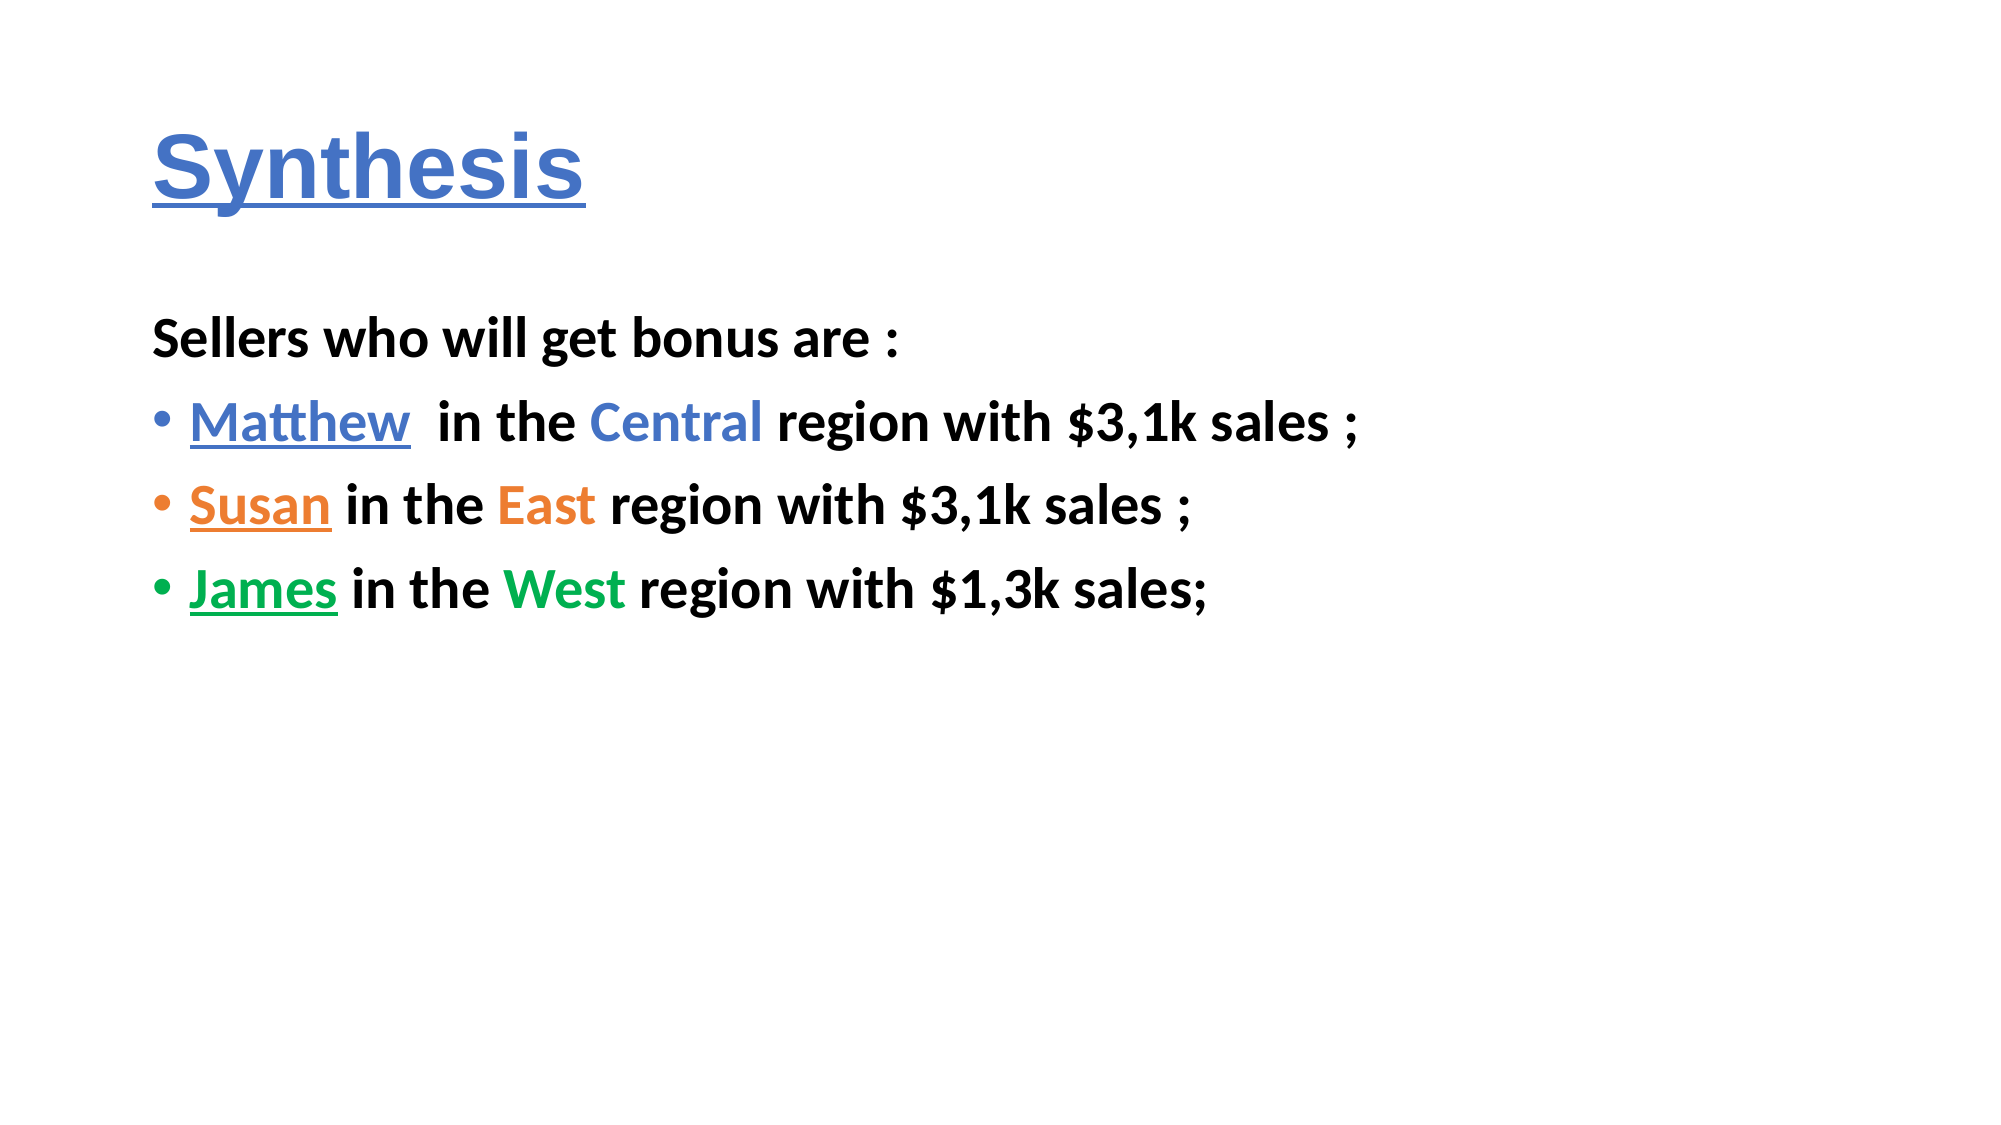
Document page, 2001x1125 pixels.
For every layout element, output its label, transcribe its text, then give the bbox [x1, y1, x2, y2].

title Synthesis [137, 59, 1863, 278]
list Sellers who will get bonus are : Matthew in the Central region with $3,1k sales ; Susan in the East region with $3,1k sales ; James in the West region with $1,3k sales; [137, 299, 1863, 1014]
